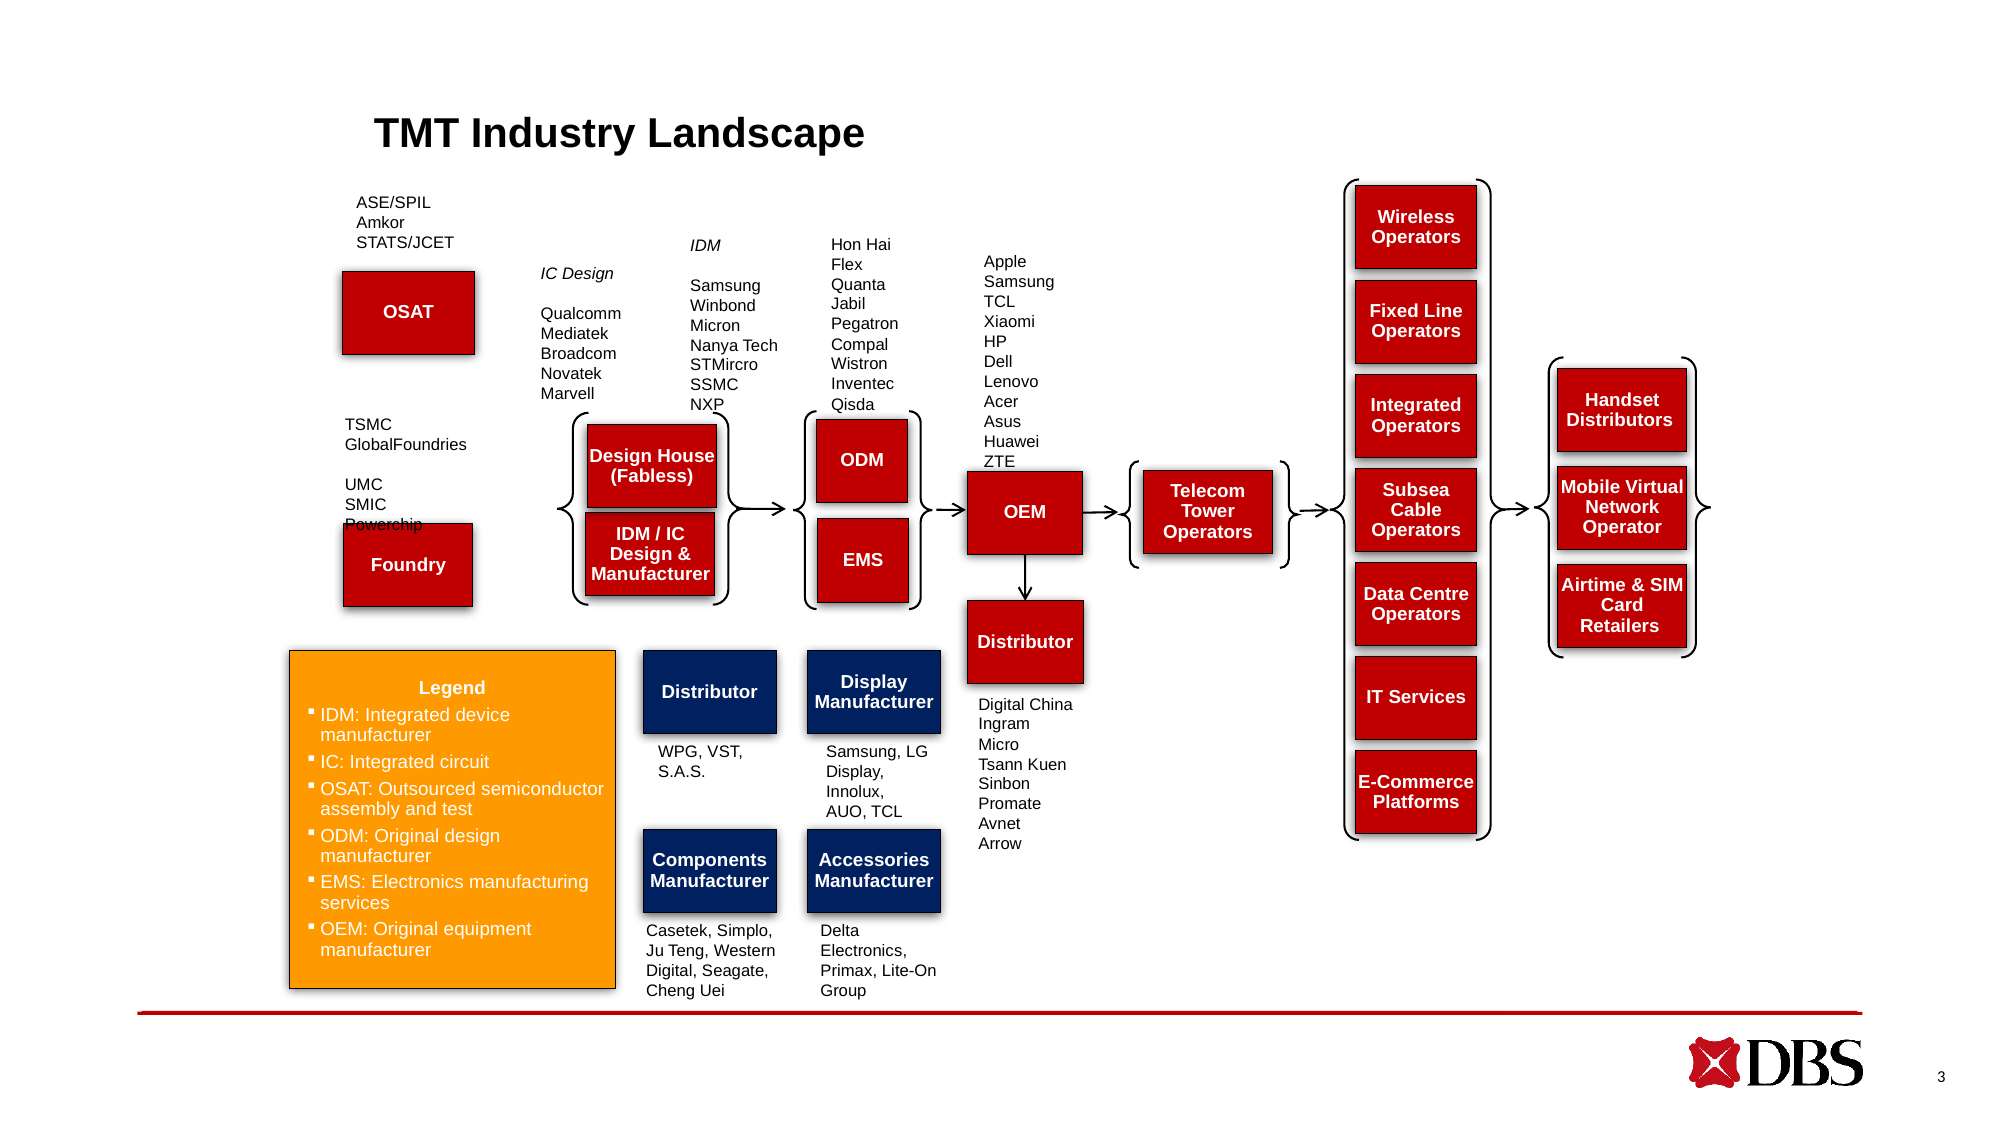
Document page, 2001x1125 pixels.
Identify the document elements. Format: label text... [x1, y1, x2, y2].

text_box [631, 650, 954, 1009]
text_box [898, 421, 933, 610]
text_box IT Services [1355, 656, 1477, 740]
text_box OSAT [342, 271, 475, 355]
text_box Distributor [967, 600, 1084, 684]
text_box Hon Hai Flex Quanta Jabil Pegatron Compal Wistron Inventec Qisda [816, 226, 928, 421]
text_box [1329, 178, 1504, 841]
text_box Digital China Ingram Micro Tsann Kuen Sinbon Promate Avnet Arrow [963, 686, 1090, 861]
text_box [793, 410, 826, 610]
title TMT Industry Landscape [358, 101, 1717, 162]
text_box Wireless Operators [1355, 185, 1477, 269]
text_box ODM [816, 421, 908, 503]
text_box IDM Samsung Winbond Micron Nanya Tech STMircro SSMC NXP [675, 227, 794, 422]
text_box OEM [967, 471, 1083, 555]
text_box [715, 422, 742, 606]
text_box E-Commerce Platforms [1355, 750, 1477, 834]
text_box EMS [817, 518, 909, 603]
text_box IDM / IC Design & Manufacturer [585, 517, 715, 596]
text_box Subsea Cable Operators [1355, 468, 1477, 552]
text_box Apple Samsung TCL Xiaomi HP Dell Lenovo Acer Asus Huawei ZTE [969, 243, 1082, 479]
text_box Mobile Virtual Network Operator [1557, 466, 1687, 550]
picture [1689, 1037, 1863, 1088]
text_box ASE/SPIL Amkor STATS/JCET [341, 184, 470, 259]
text_box Design House (Fabless) [587, 424, 717, 508]
text_box Legend IDM: Integrated device manufacturer IC: Integrated circuit OSAT: Outsourced semiconductor assembly and test ODM: Original design manufacturer EMS: Electronics manufacturing services OEM: Original equipment manufacturer [289, 650, 616, 989]
text_box Integrated Operators [1355, 374, 1477, 458]
text_box Telecom Tower Operators [1143, 470, 1273, 554]
slide_number 3 [1727, 1045, 1961, 1108]
text_box [1533, 356, 1711, 659]
text_box [1117, 460, 1302, 569]
text_box Foundry [343, 562, 473, 607]
text_box TSMC GlobalFoundries UMC SMIC Powerchip [329, 406, 484, 562]
text_box Handset Distributors [1557, 368, 1687, 452]
text_box Data Centre Operators [1355, 562, 1477, 646]
text_box IC Design Qualcomm Mediatek Broadcom Novatek Marvell [525, 255, 646, 411]
text_box Fixed Line Operators [1355, 280, 1477, 364]
text_box Airtime & SIM Card Retailers [1557, 564, 1687, 648]
text_box [557, 411, 675, 606]
